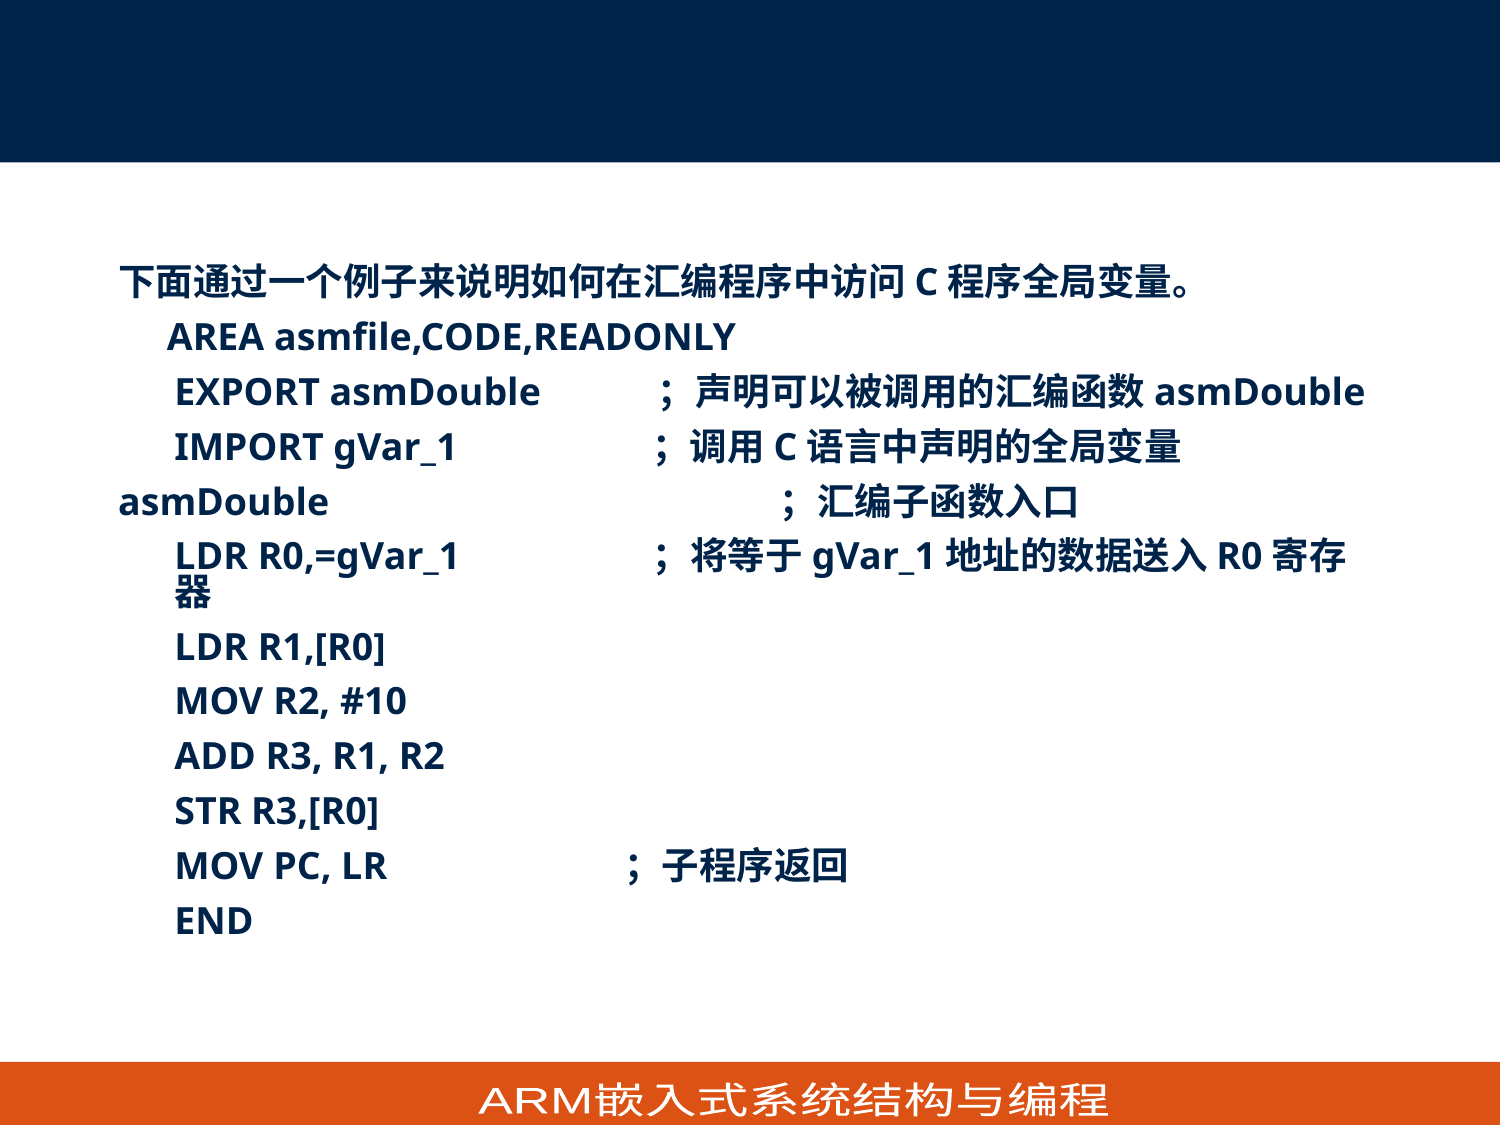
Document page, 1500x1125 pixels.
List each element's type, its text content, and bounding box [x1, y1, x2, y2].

text_box 下面通过一个例子来说明如何在汇编程序中访问C程序全局变量。 AREA asmfile,CODE,READONLY EXPORT asmDouble ；声明可以被调用的汇编函数asmDouble IMPORT gVar_1 ；调用C语言中声明的全局变量 asmDouble ；汇编子函数入口 LDR R0,=gVar_1 ；将等于gVar_1地址的数据送入R0寄存器 LDR R1,[R0] MOV R2, #10 ADD R3, R1, R2 STR R3,[R0] MOV PC, LR ；子程序返回 END [103, 259, 1397, 948]
text_box 4.4.2 C/C++与汇编语言的混合编程应用 [218, 154, 1291, 258]
